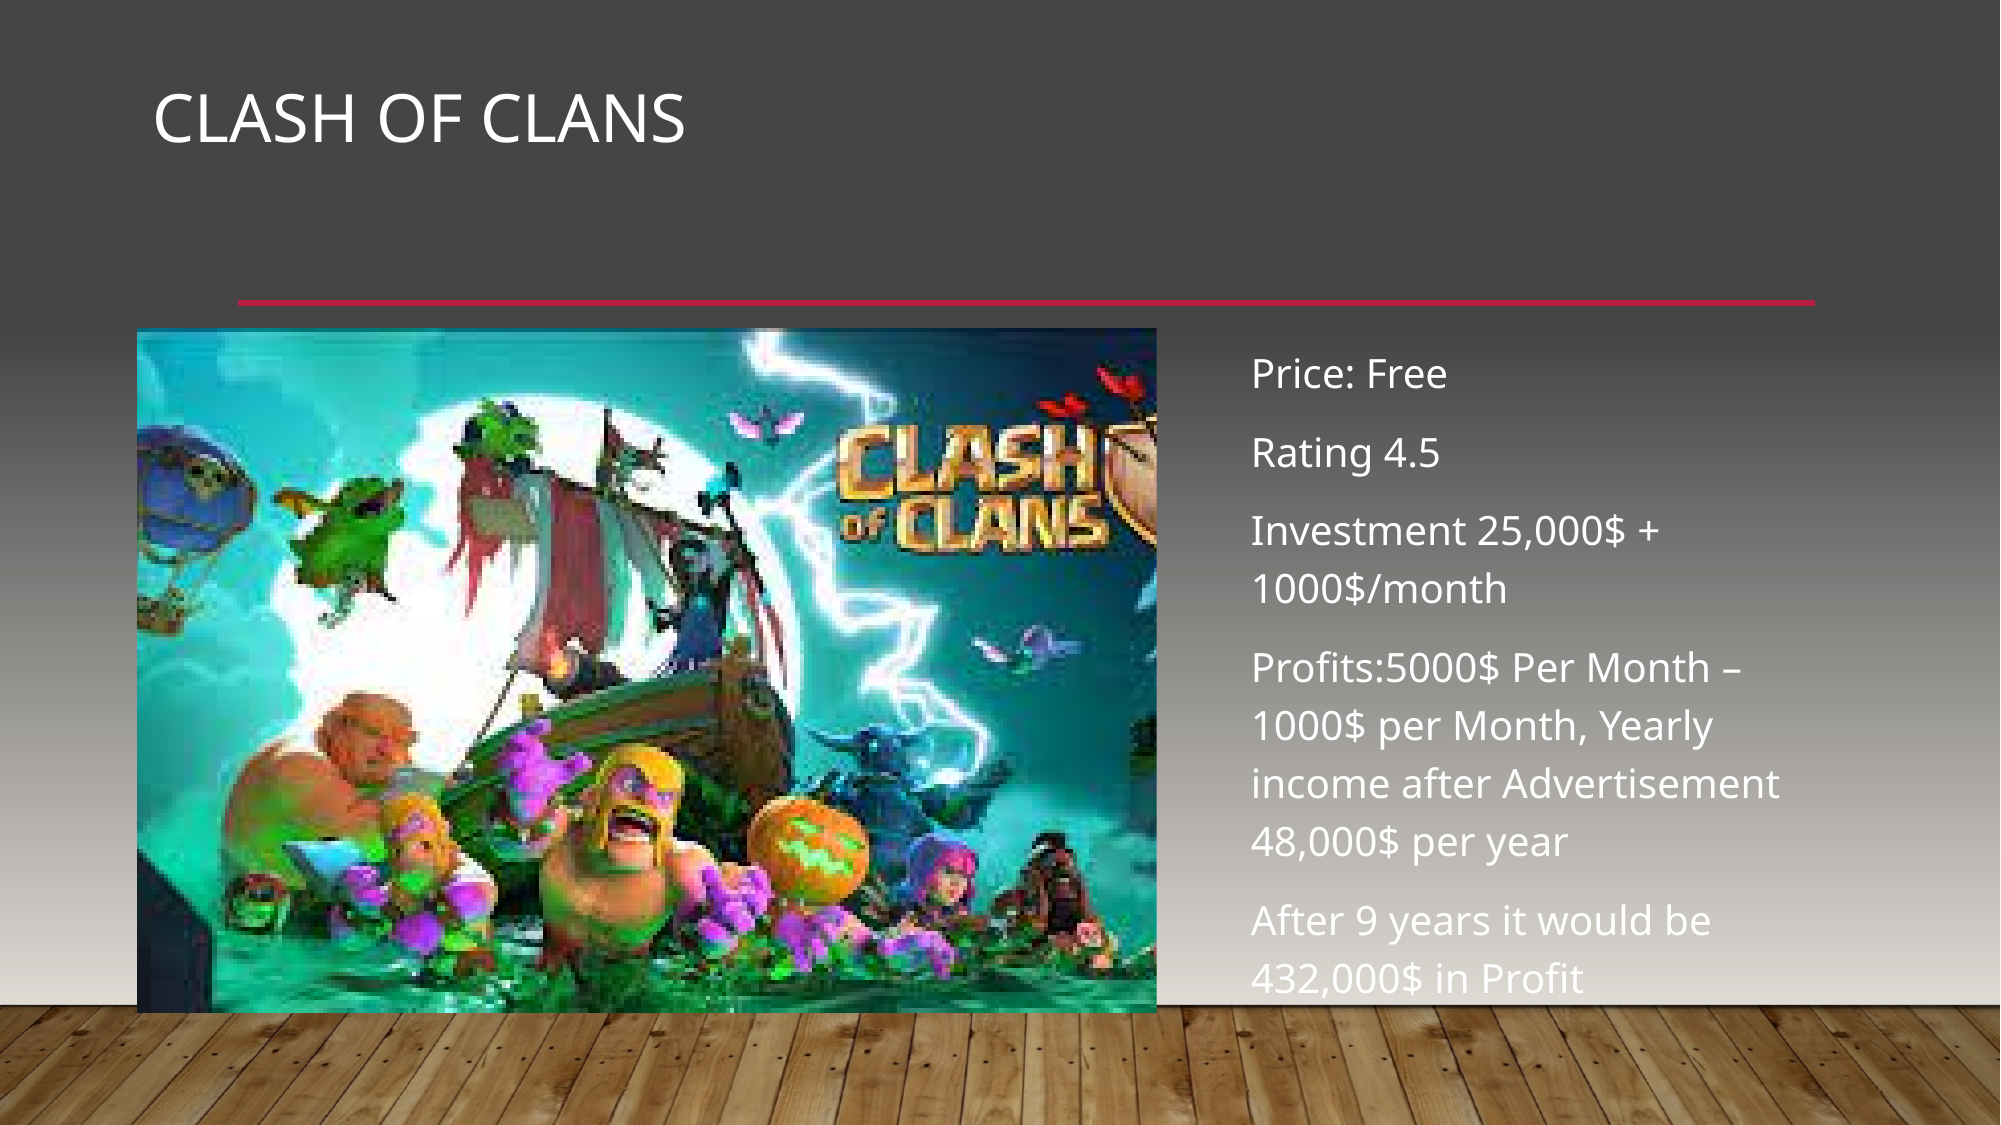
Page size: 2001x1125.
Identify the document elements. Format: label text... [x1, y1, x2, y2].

picture [0, 328, 2000, 1125]
list Price: Free Rating 4.5 Investment 25,000$ + 1000$/month Profits:5000$ Per Month – 1000$ per Month, Yearly income after Advertisement 48,000$ per year After 9 years it would be 432,000$ in Profit [1235, 327, 1863, 1013]
title Clash of Clans [138, 77, 1863, 275]
